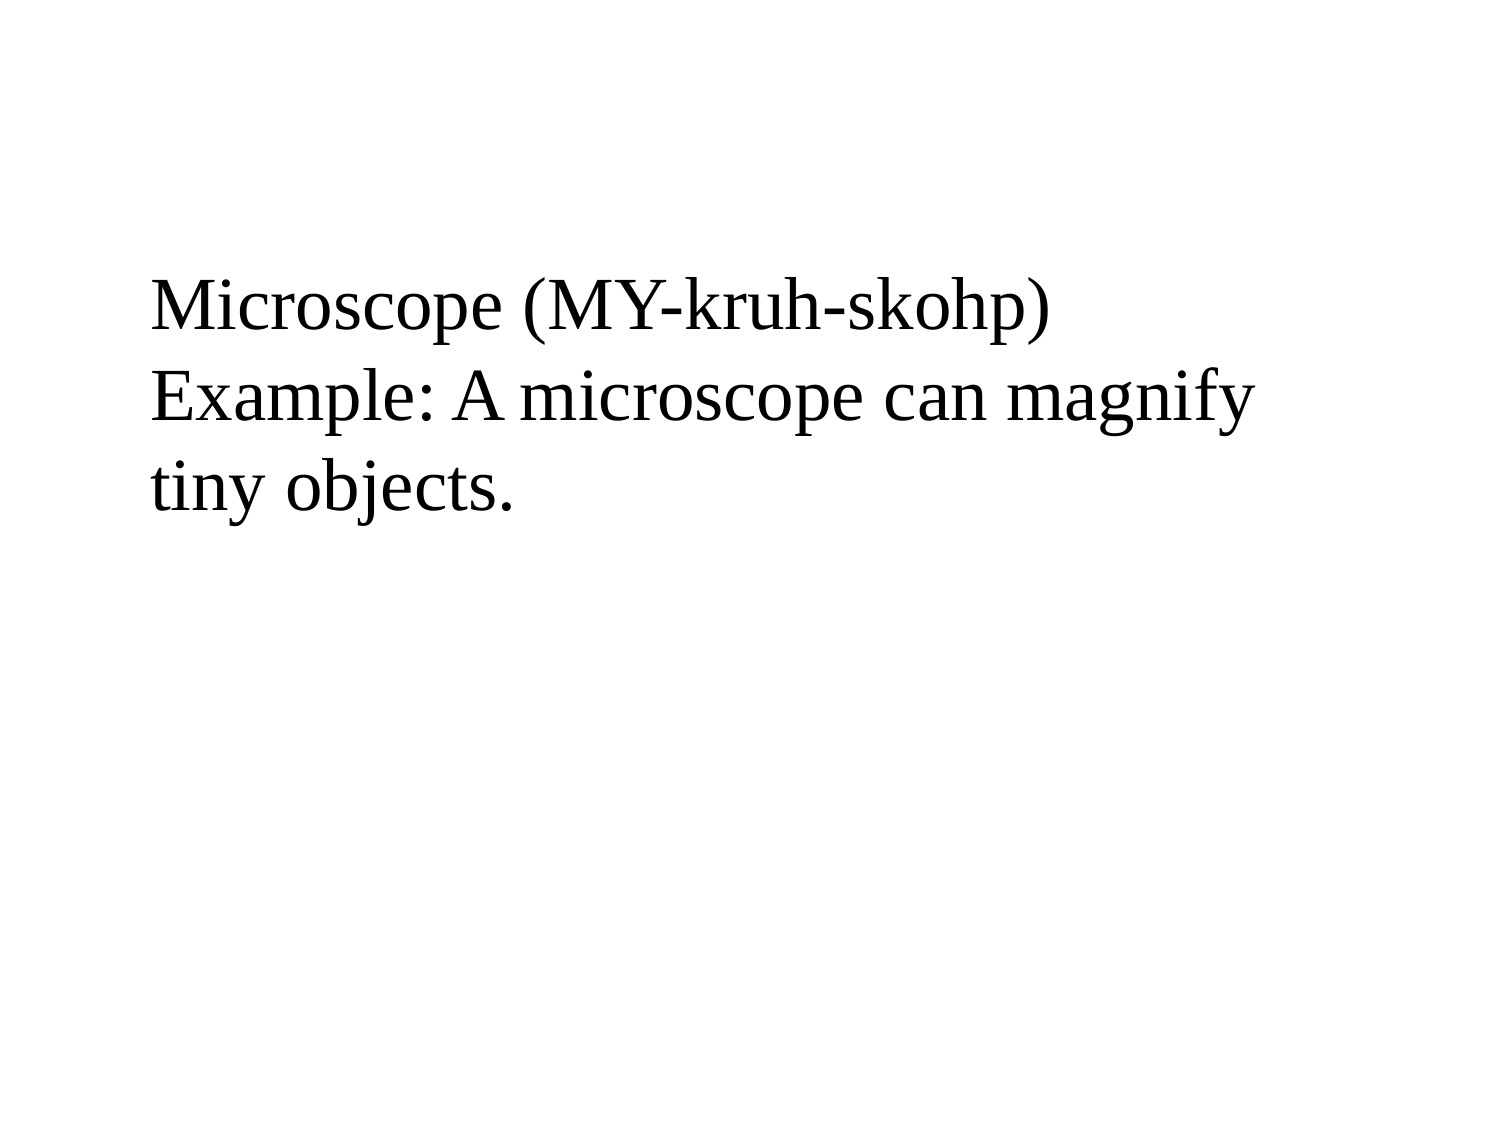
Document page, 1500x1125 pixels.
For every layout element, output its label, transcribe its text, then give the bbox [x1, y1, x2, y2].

text_box Microscope (MY-kruh-skohp) Example: A microscope can magnify tiny objects. [74, 134, 1425, 1110]
